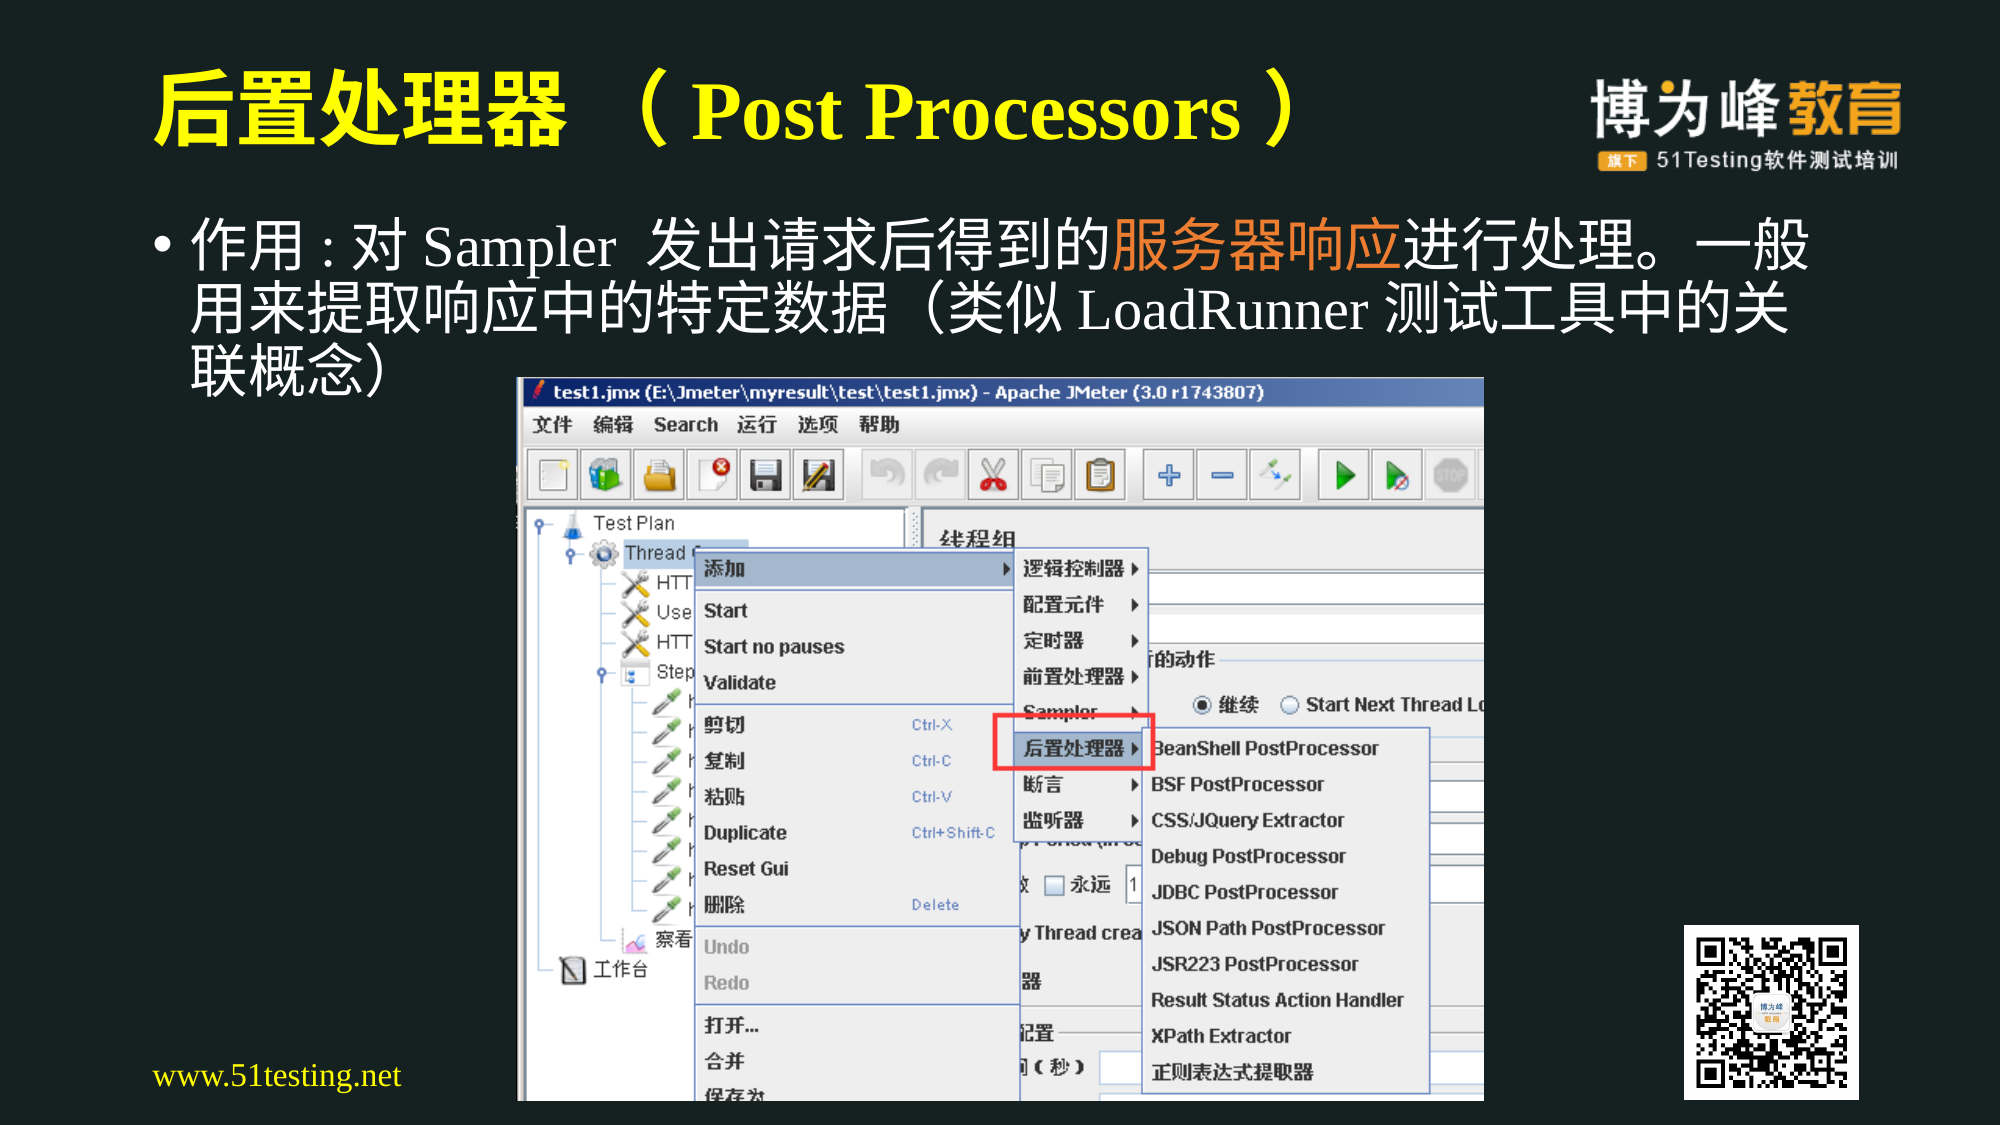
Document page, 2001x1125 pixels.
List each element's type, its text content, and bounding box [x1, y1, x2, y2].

picture [1684, 1014, 1859, 1100]
slide_number www.51testing.net [137, 1042, 588, 1103]
title 后置处理器 （Post Processors） [137, 59, 1863, 185]
list 作用:对Sampler 发出请求后得到的服务器响应进行处理。一般用来提取响应中的特定数据（类似LoadRunner测试工具中的关联概念） [137, 208, 1863, 1014]
picture [516, 377, 1484, 1101]
picture [1863, 78, 1906, 175]
